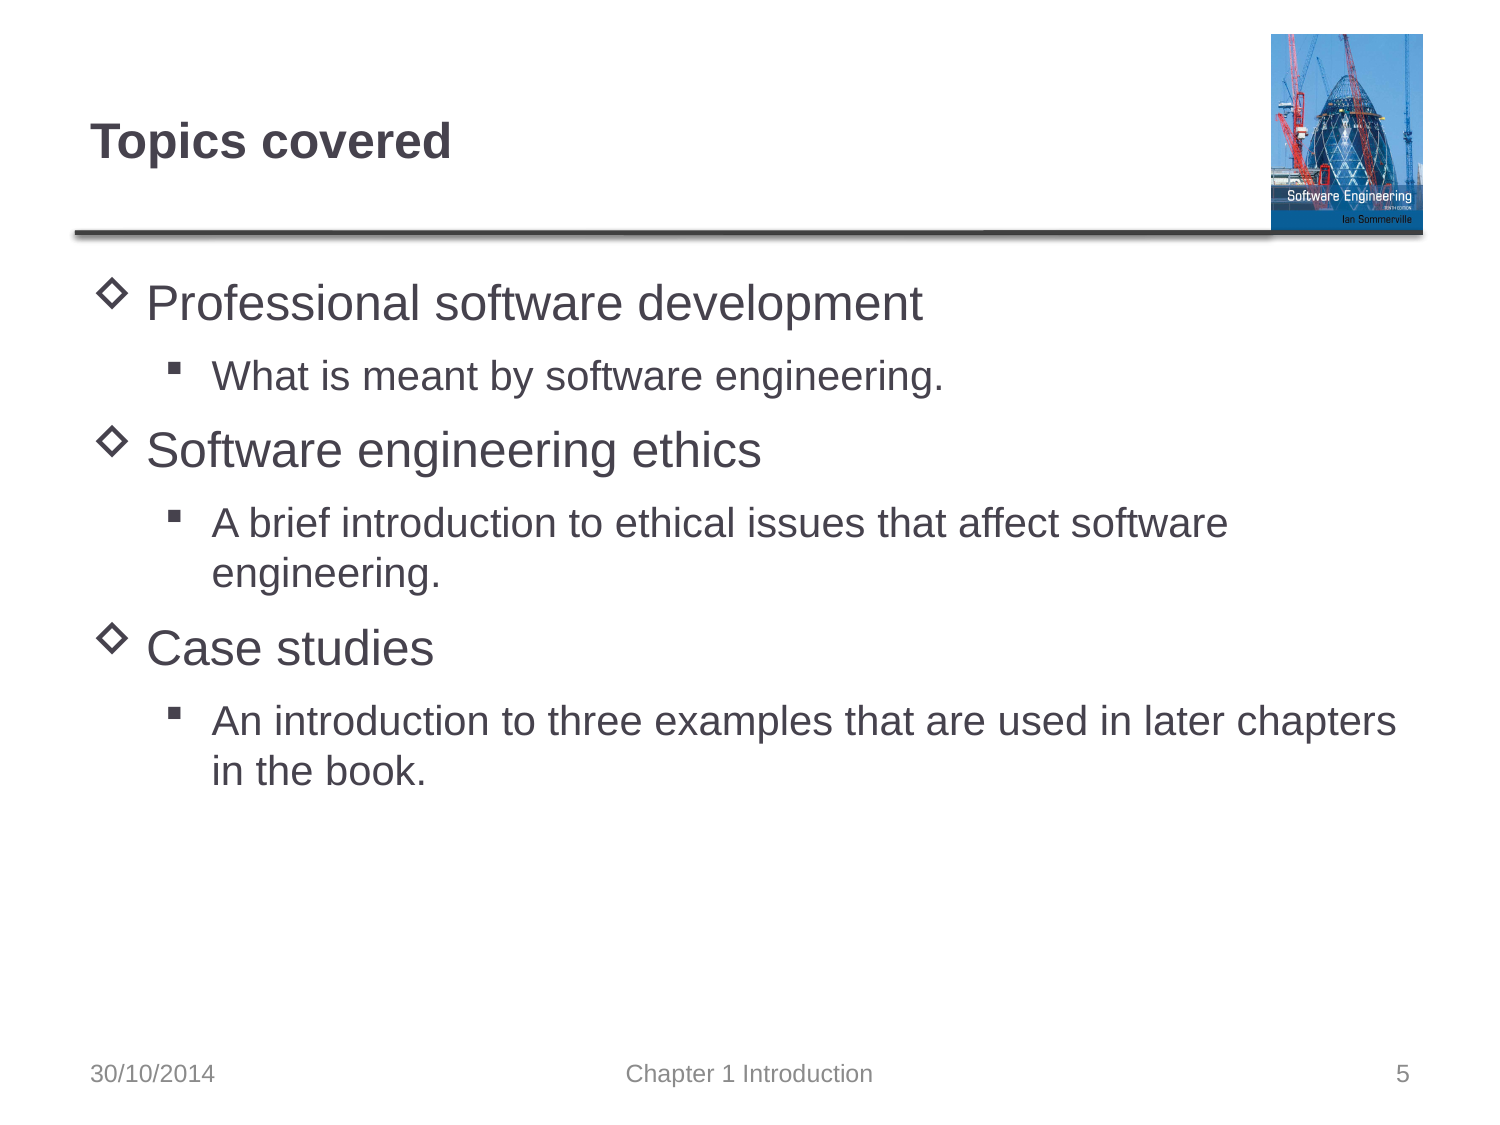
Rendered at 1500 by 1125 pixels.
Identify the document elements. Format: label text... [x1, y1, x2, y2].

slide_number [75, 1042, 425, 1103]
slide_number 5 [1074, 1042, 1425, 1103]
title Topics covered [74, 44, 1272, 233]
list Professional software development What is meant by software engineering. Software engineering ethics A brief introduction to ethical issues that affect software engineering. Case studies An introduction to three examples that are used in later chapters in the book. [75, 262, 1425, 1005]
picture [1271, 34, 1423, 230]
footer Chapter 1 Introduction [512, 1042, 988, 1103]
